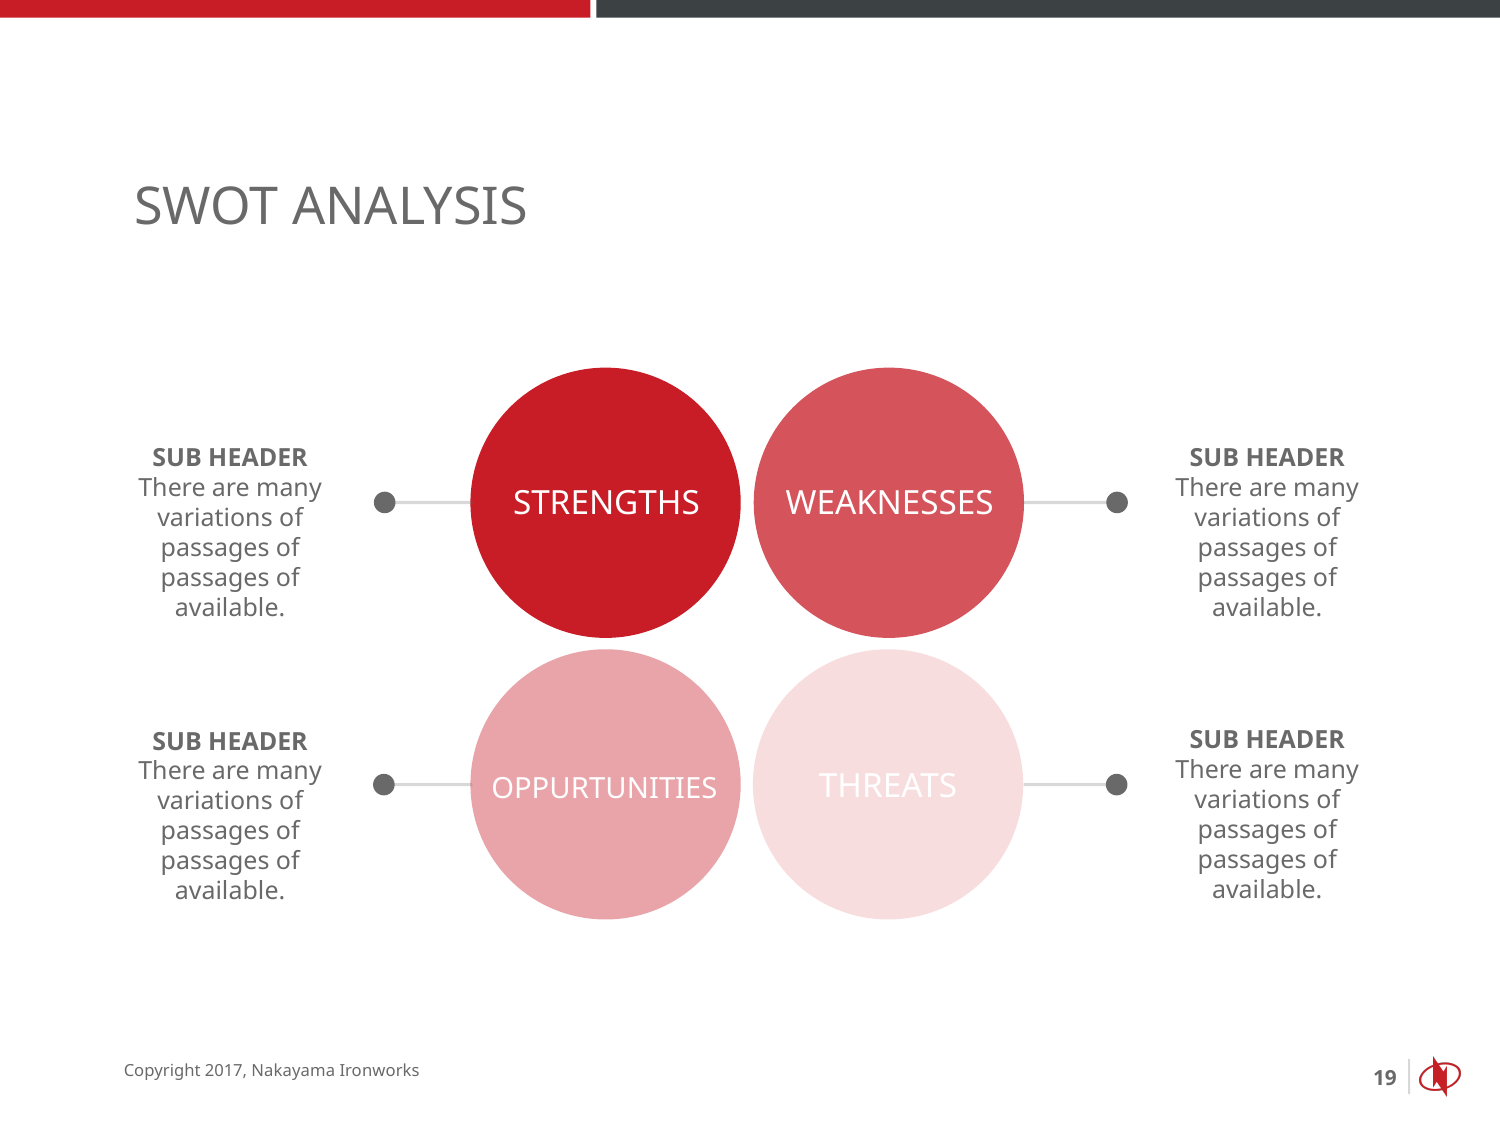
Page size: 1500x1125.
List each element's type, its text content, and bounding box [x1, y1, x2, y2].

text_box [752, 649, 1023, 920]
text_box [1023, 773, 1128, 796]
text_box 19 [1365, 1056, 1404, 1097]
text_box [471, 649, 741, 920]
text_box WEAKNESSES [763, 475, 1016, 529]
text_box [0, 0, 591, 18]
text_box Copyright 2017, Nakayama Ironworks [116, 1052, 428, 1088]
text_box THREATS [761, 759, 1015, 812]
text_box SUB HEADER There are many variations of passages of passages of available. [1152, 411, 1383, 622]
picture [1418, 1056, 1461, 1097]
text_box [1022, 491, 1129, 514]
text_box OPPURTUNITIES [478, 759, 731, 812]
text_box SUB HEADER There are many variations of passages of passages of available. [1152, 693, 1383, 904]
text_box STRENGTHS [480, 475, 733, 529]
text_box [471, 367, 741, 638]
text_box SUB HEADER There are many variations of passages of passages of available. [115, 695, 346, 905]
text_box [373, 491, 474, 514]
text_box SWOT ANALYSIS [134, 172, 1285, 235]
text_box SUB HEADER There are many variations of passages of passages of available. [115, 411, 346, 622]
text_box [753, 367, 1024, 638]
text_box [596, 0, 1500, 18]
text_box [372, 773, 473, 796]
